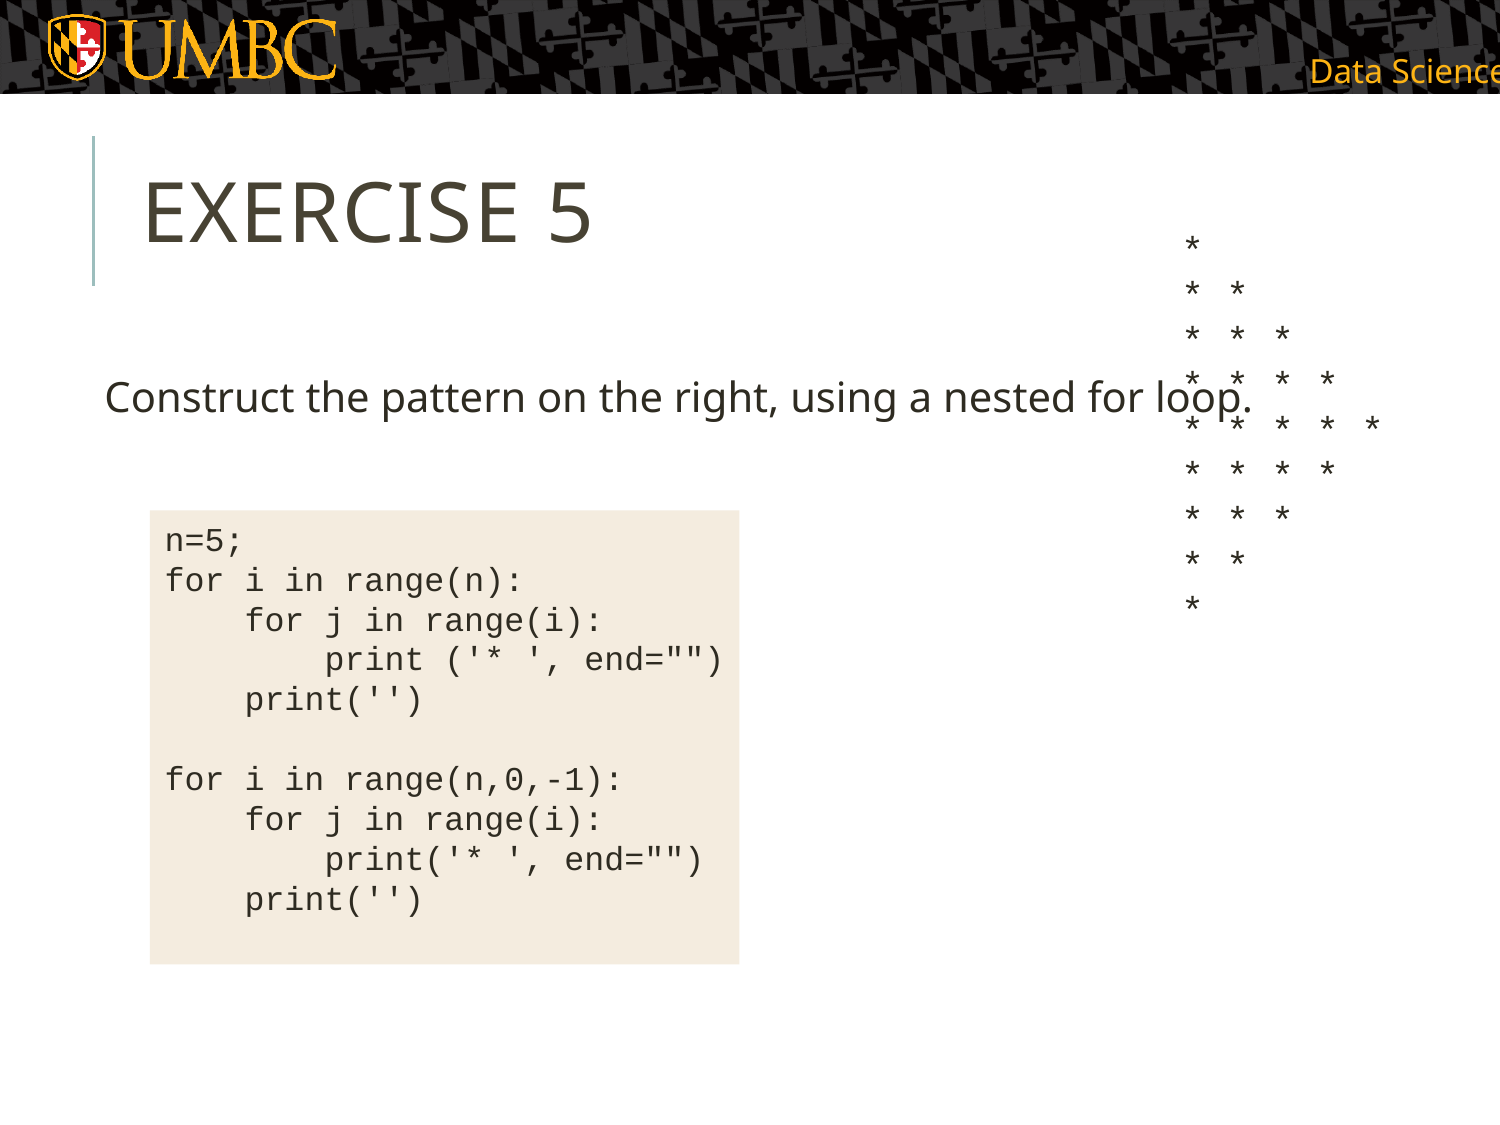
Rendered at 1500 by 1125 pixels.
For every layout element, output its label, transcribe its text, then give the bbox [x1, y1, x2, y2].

title EXERCISE 5 [126, 96, 1322, 342]
list Construct the pattern on the right, using a nested for loop. [96, 369, 1293, 1030]
text_box * * * * * * * * * * * * * * * * * * * * * * * * * [1166, 218, 1478, 639]
text_box n=5; for i in range(n): for j in range(i): print ('* ', end="") print('') for i in range(n,0,-1): for j in range(i): print('* ', end="") print('') [149, 510, 740, 965]
picture [0, 0, 1500, 94]
